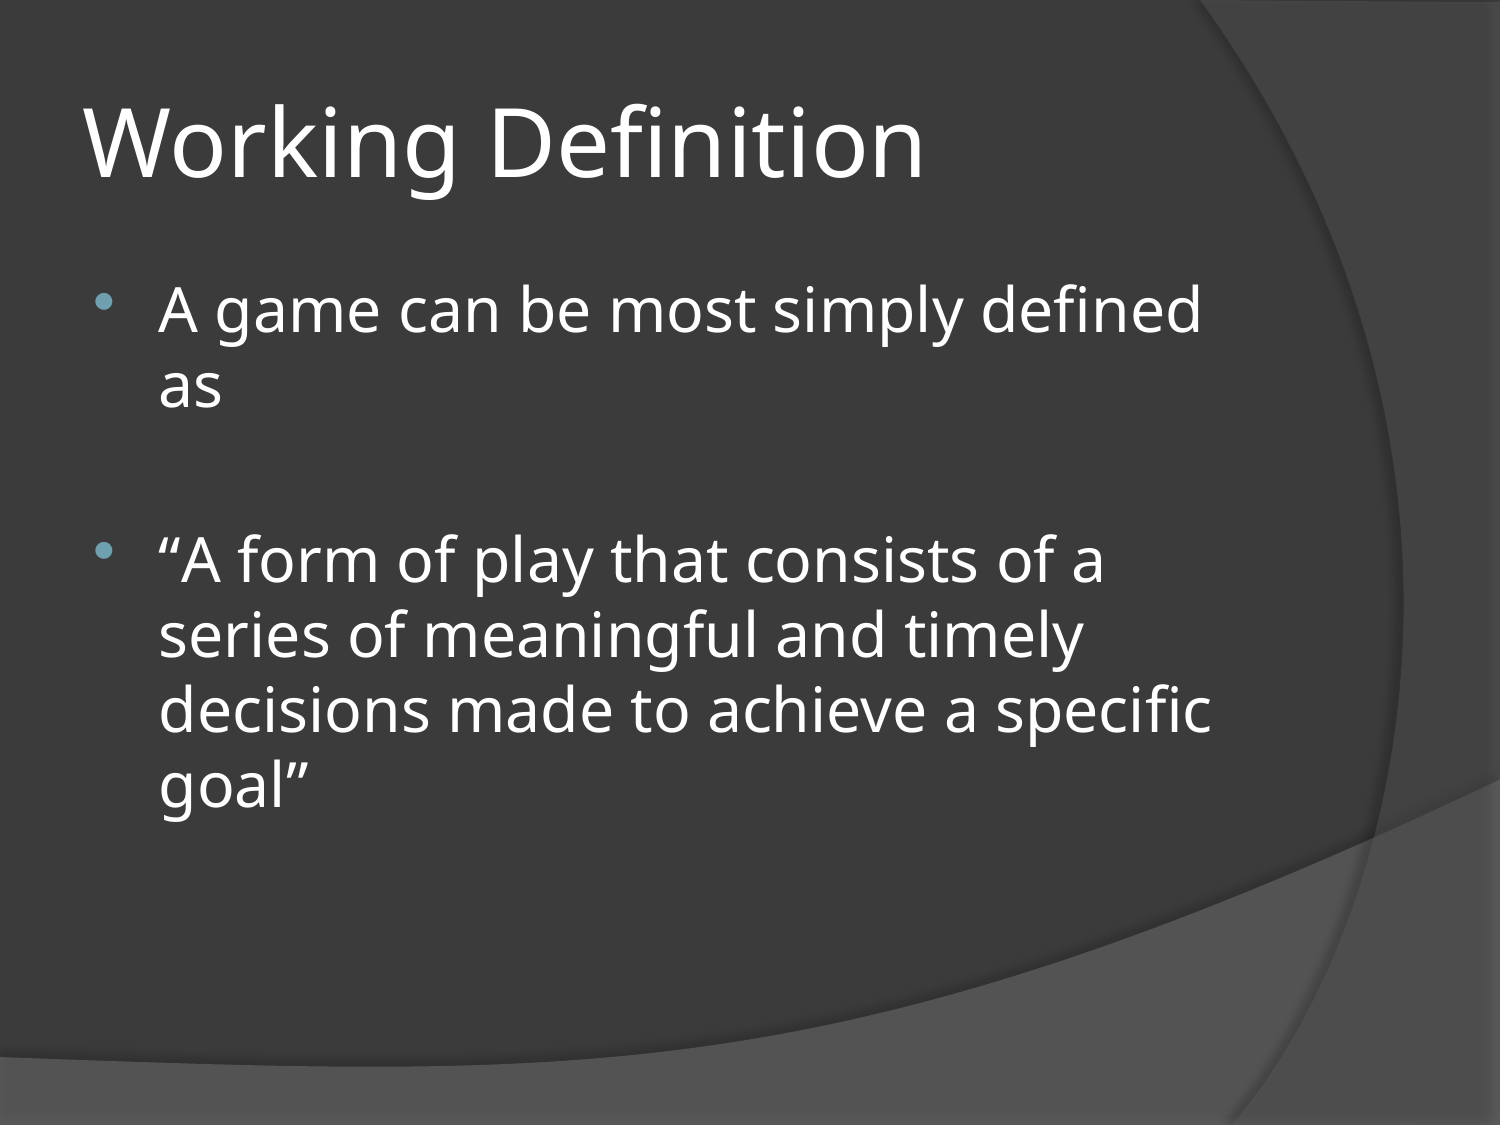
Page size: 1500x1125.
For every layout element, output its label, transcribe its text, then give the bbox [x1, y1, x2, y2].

list A game can be most simply defined as “A form of play that consists of a series of meaningful and timely decisions made to achieve a specific goal” [75, 262, 1300, 1005]
title Working Definition [75, 45, 1300, 233]
